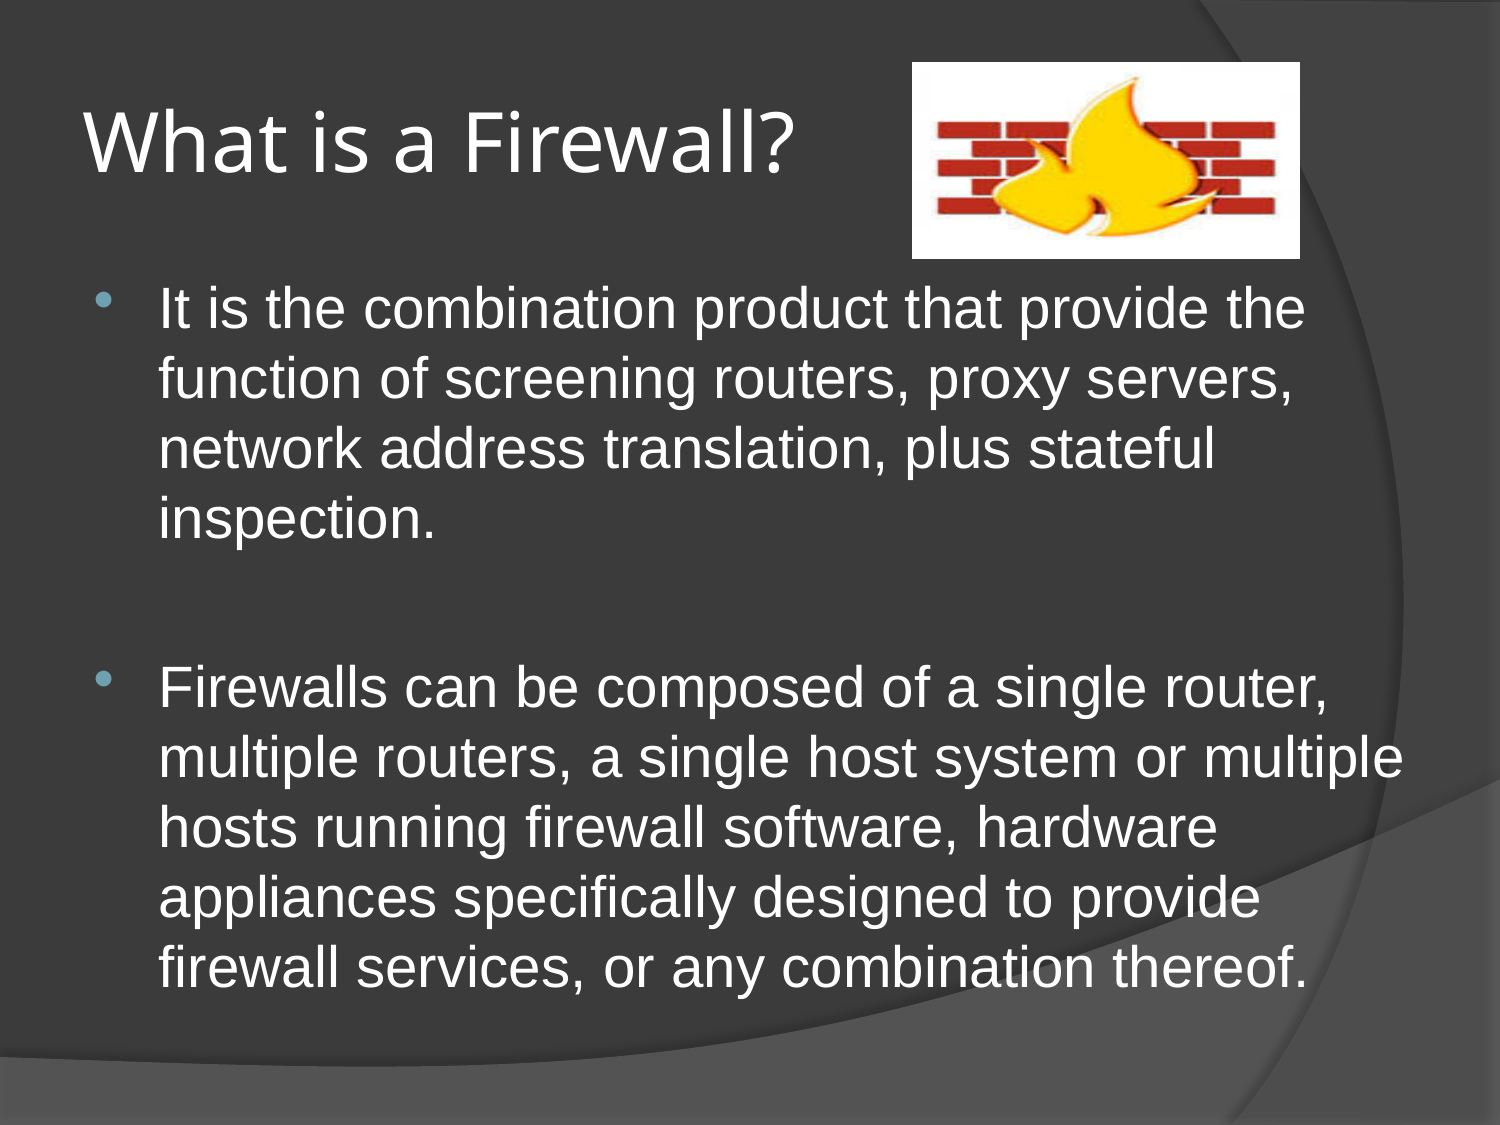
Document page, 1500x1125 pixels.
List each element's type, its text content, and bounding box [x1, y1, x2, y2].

title What is a Firewall? [74, 44, 1301, 233]
list It is the combination product that provide the function of screening routers, proxy servers, network address translation, plus stateful inspection. Firewalls can be composed of a single router, multiple routers, a single host system or multiple hosts running firewall software, hardware appliances specifically designed to provide firewall services, or any combination thereof. [74, 262, 1451, 1051]
picture [912, 62, 1301, 259]
